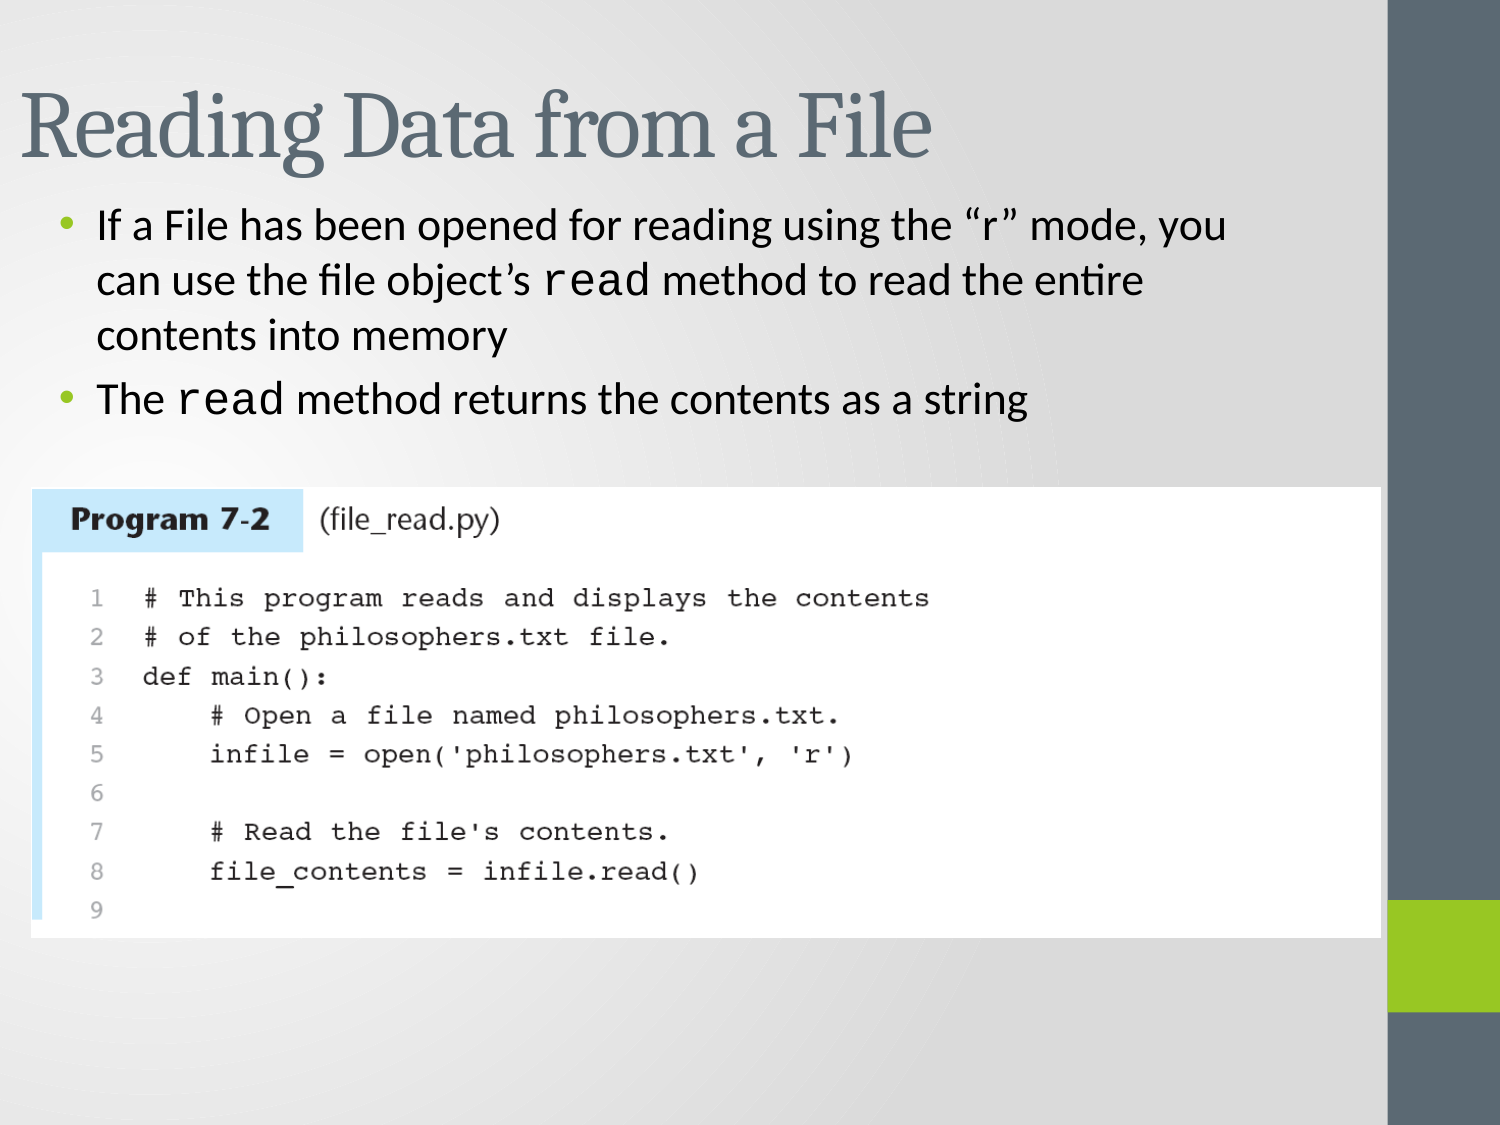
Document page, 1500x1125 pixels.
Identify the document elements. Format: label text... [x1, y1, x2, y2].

title Reading Data from a File [4, 24, 1255, 213]
list If a File has been opened for reading using the “r” mode, you can use the file object’s read method to read the entire contents into memory The read method returns the contents as a string [24, 187, 1275, 975]
picture [30, 486, 1382, 938]
